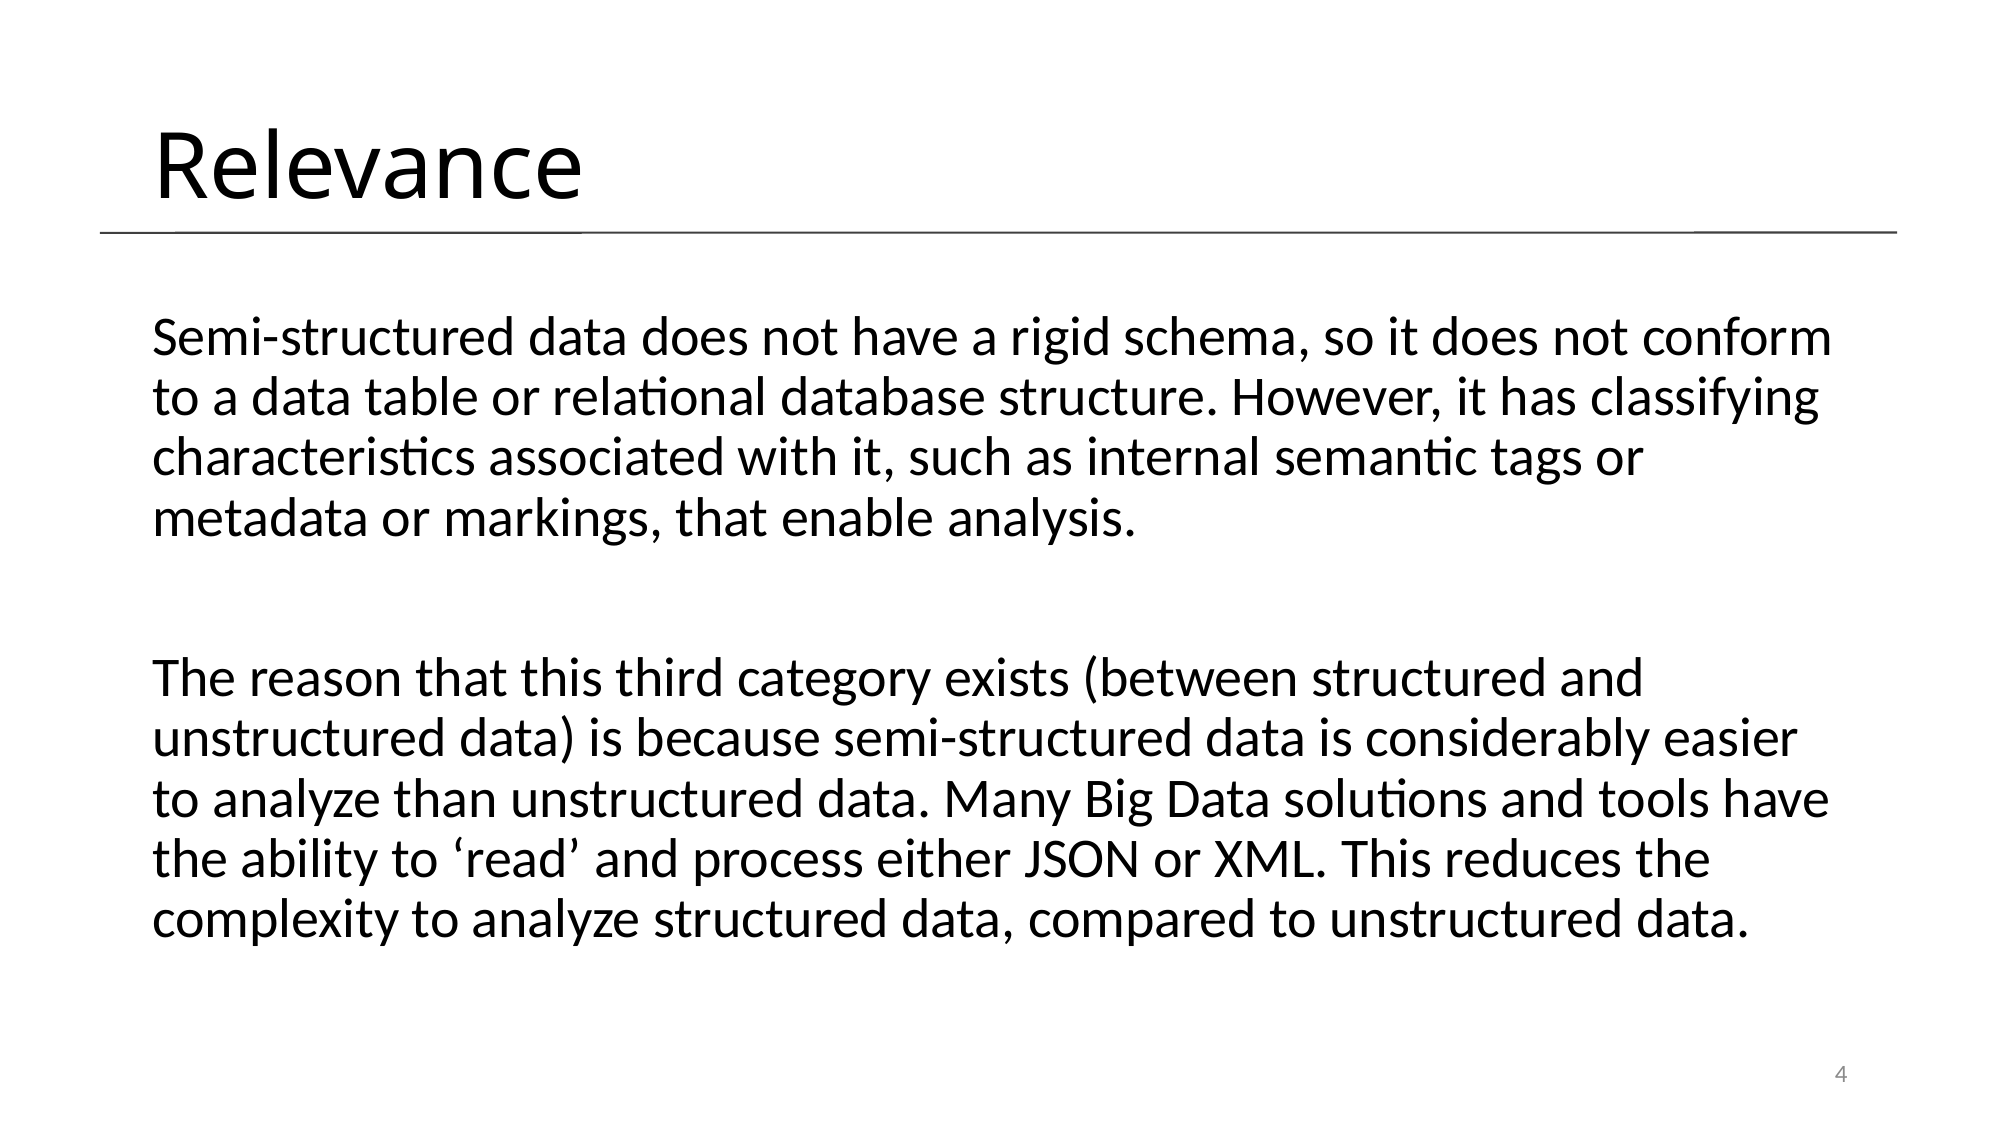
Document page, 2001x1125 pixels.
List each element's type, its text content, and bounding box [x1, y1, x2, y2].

title Relevance [137, 59, 1863, 278]
slide_number 4 [1412, 1042, 1863, 1103]
list Semi-structured data does not have a rigid schema, so it does not conform to a data table or relational database structure. However, it has classifying characteristics associated with it, such as internal semantic tags or metadata or markings, that enable analysis. The reason that this third category exists (between structured and unstructured data) is because semi-structured data is considerably easier to analyze than unstructured data. Many Big Data solutions and tools have the ability to ‘read’ and process either JSON or XML. This reduces the complexity to analyze structured data, compared to unstructured data. [137, 299, 1863, 1014]
